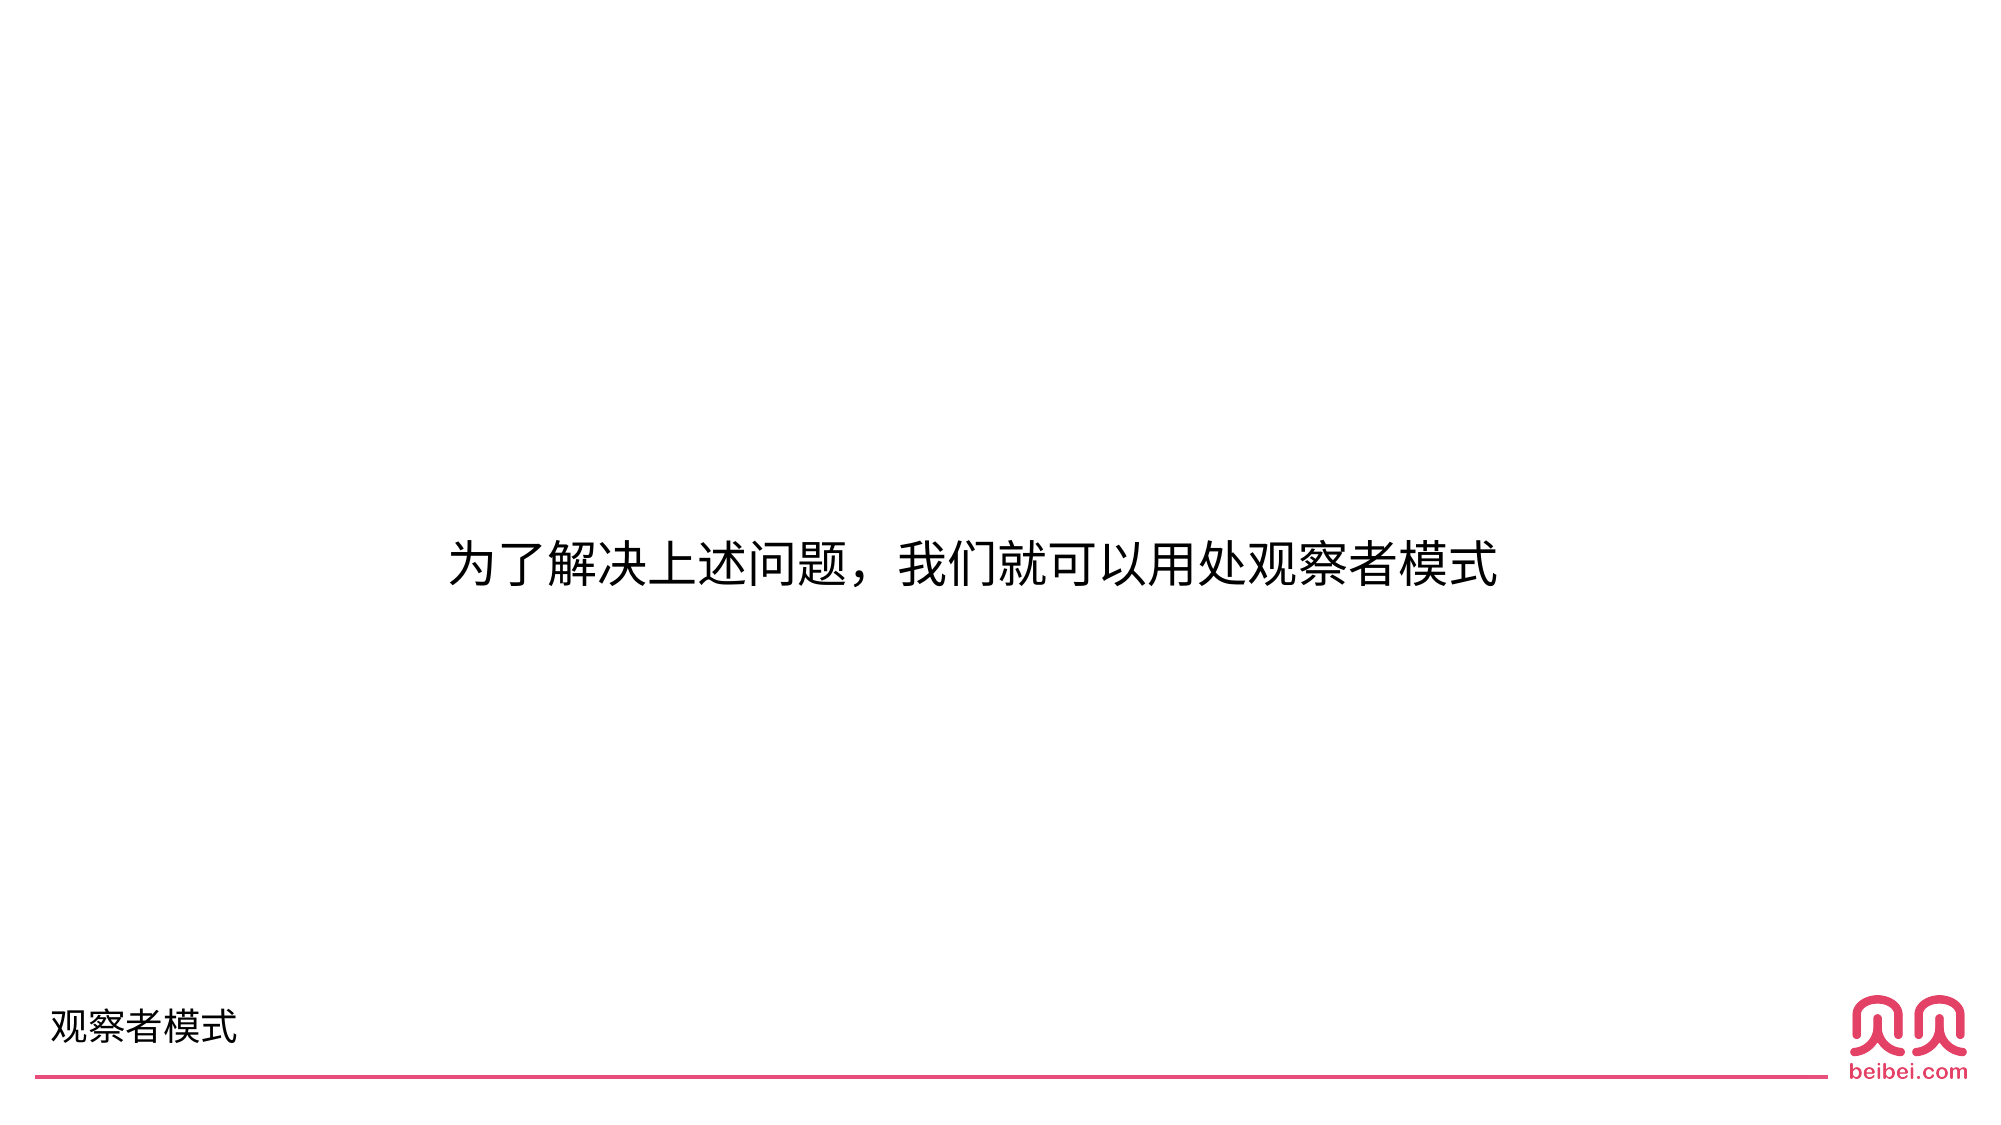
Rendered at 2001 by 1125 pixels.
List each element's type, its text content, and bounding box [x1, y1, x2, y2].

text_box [35, 995, 1967, 1079]
text_box 为了解决上述问题，我们就可以用处观察者模式 [432, 524, 1567, 600]
